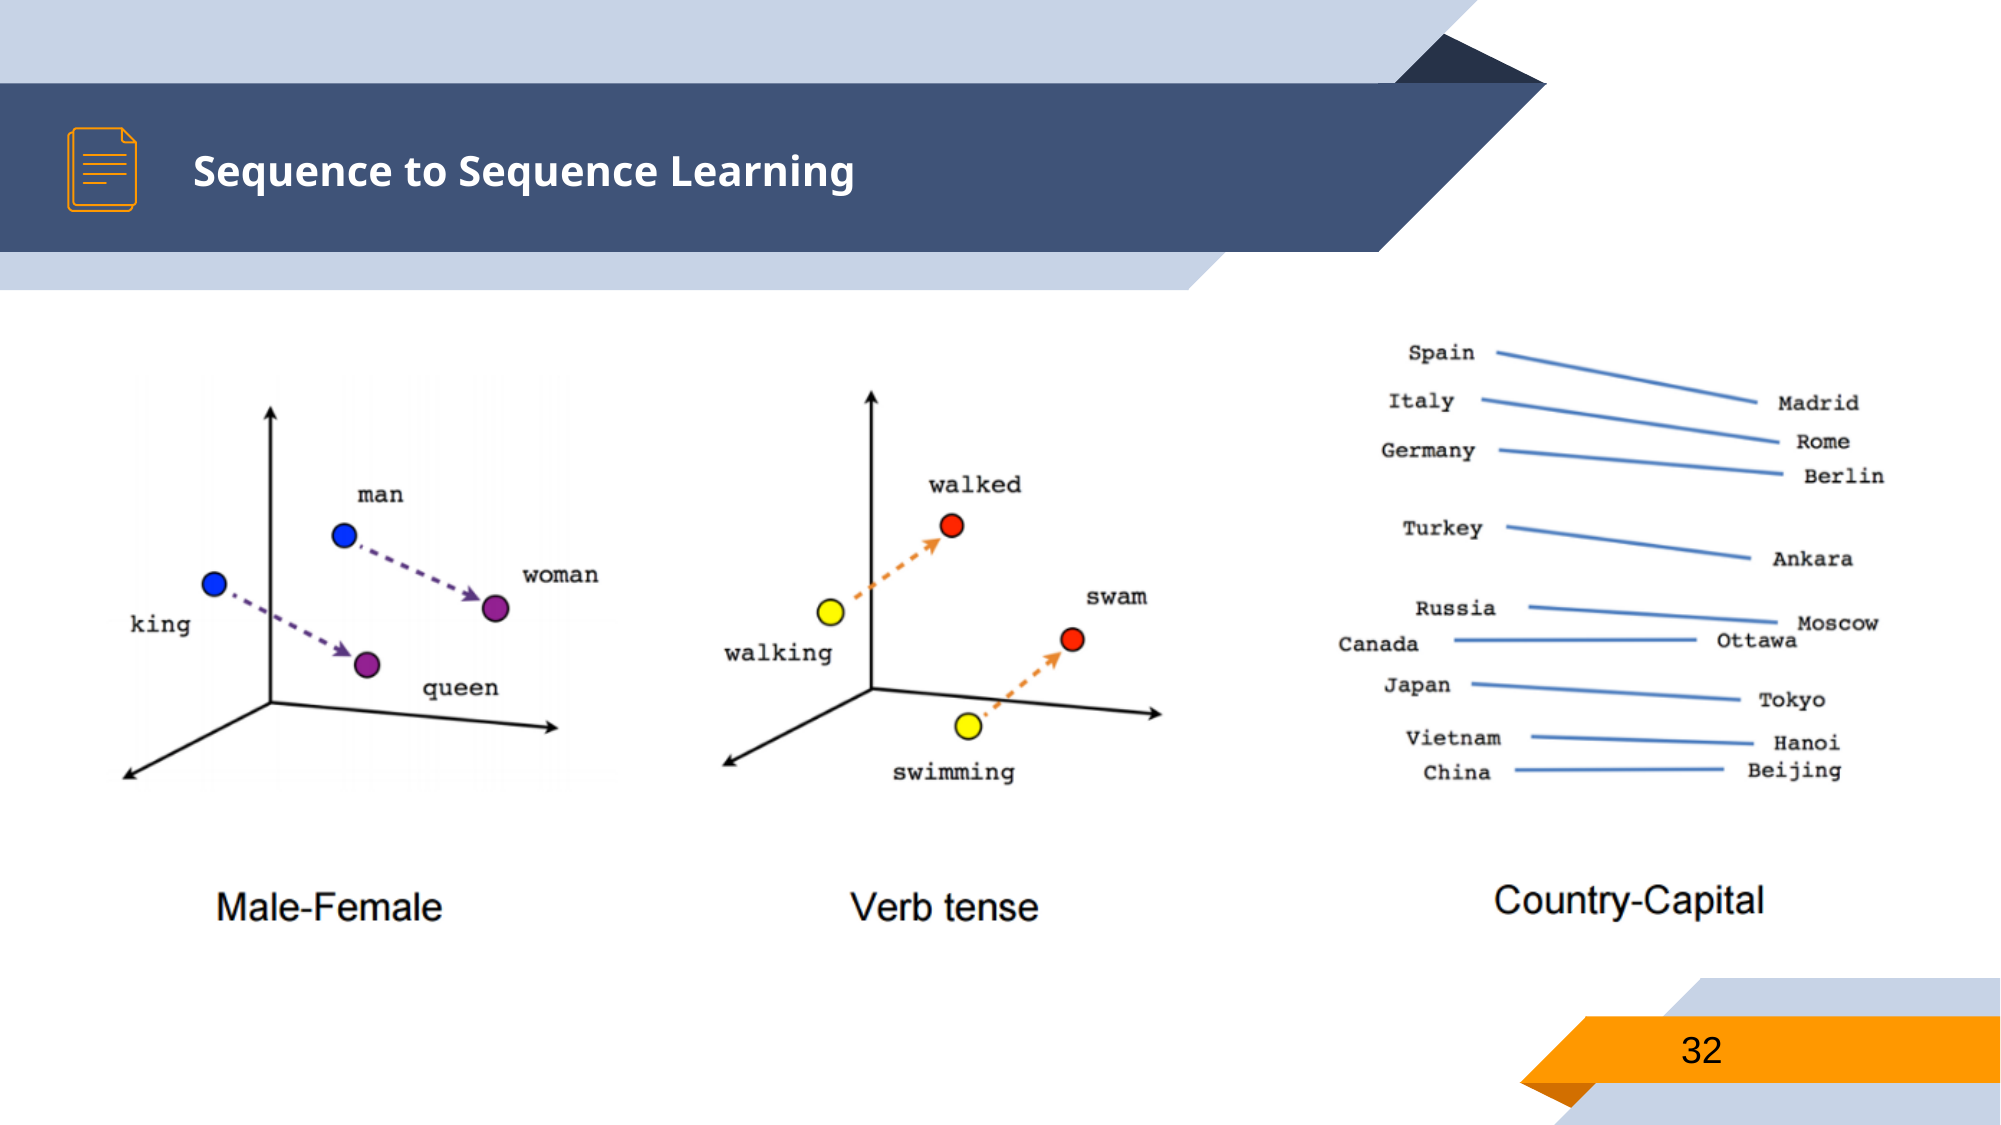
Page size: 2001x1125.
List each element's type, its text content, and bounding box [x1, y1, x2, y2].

slide_number 32 [1666, 1014, 1992, 1084]
picture [100, 320, 1896, 949]
title Sequence to Sequence Learning [178, 85, 1380, 254]
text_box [68, 128, 137, 212]
